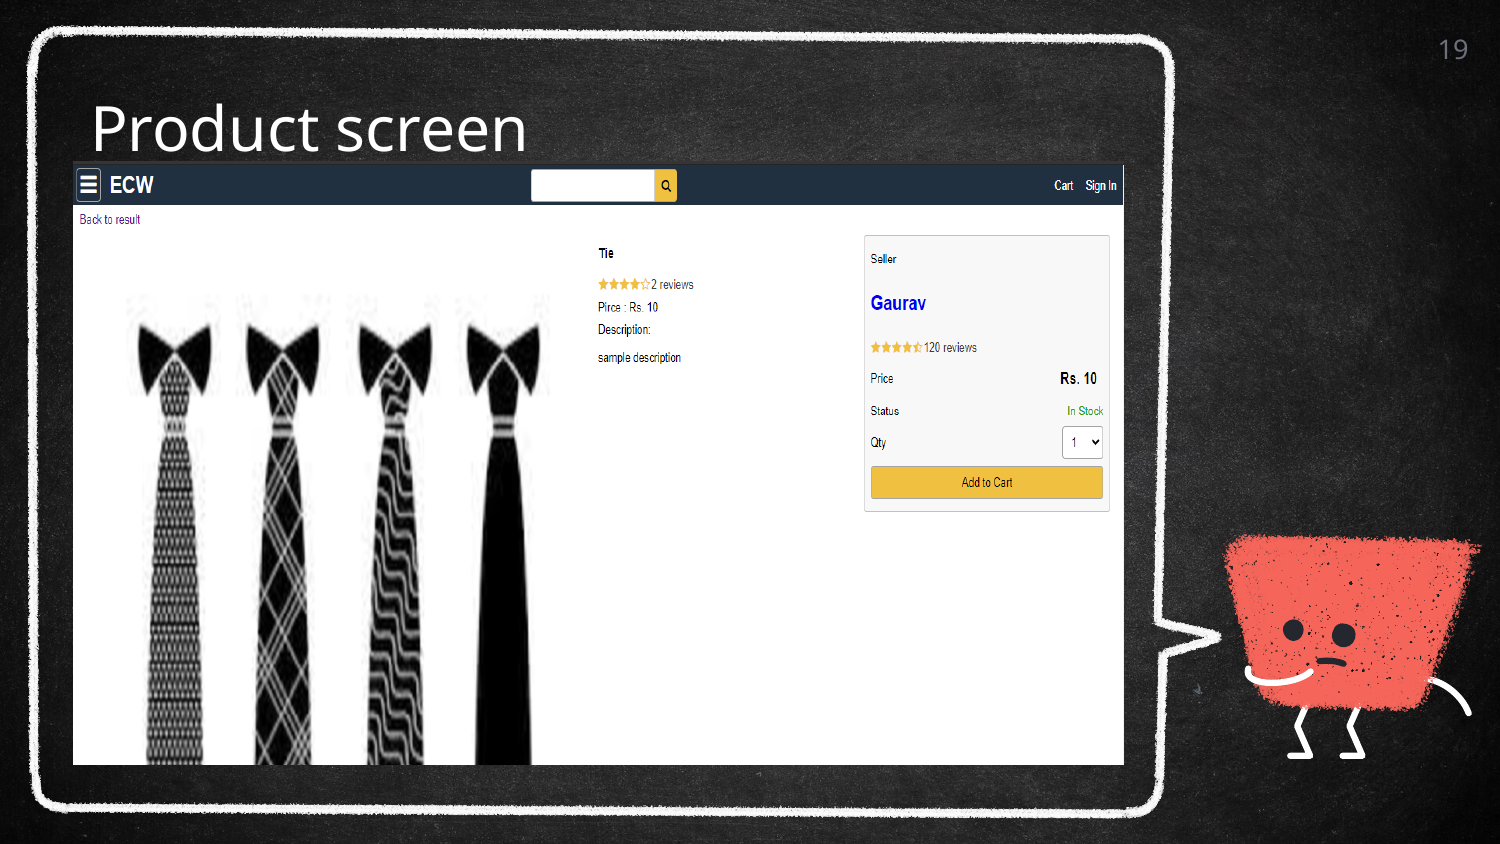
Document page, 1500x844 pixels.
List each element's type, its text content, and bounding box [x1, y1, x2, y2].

title Product screen [89, 97, 1102, 160]
slide_number 19 [1378, 32, 1469, 98]
picture [0, 0, 1500, 844]
